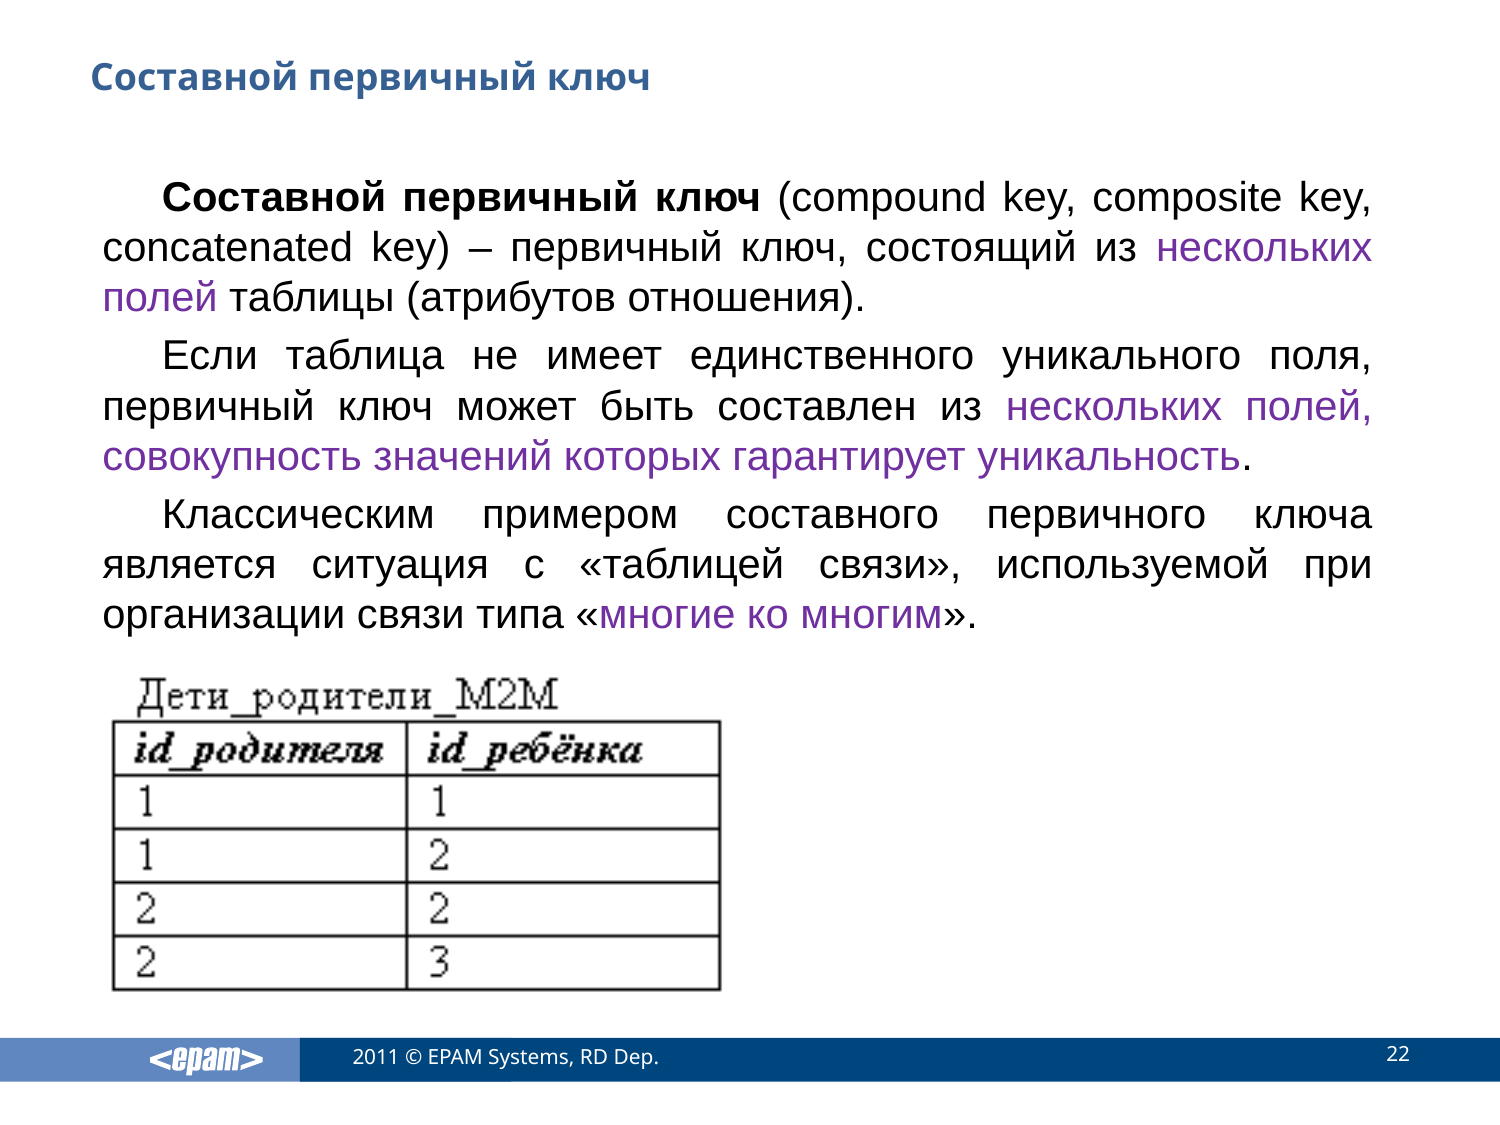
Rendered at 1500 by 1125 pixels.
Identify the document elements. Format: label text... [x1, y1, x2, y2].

picture [99, 662, 739, 1006]
list Составной первичный ключ (compound key, composite key, concatenated key) – первичный ключ, состоящий из нескольких полей таблицы (атрибутов отношения). Если таблица не имеет единственного уникального поля, первичный ключ может быть составлен из нескольких полей, совокупность значений которых гарантирует уникальность. Классическим примером составного первичного ключа является ситуация с «таблицей связи», используемой при организации связи типа «многие ко многим». [87, 162, 1388, 663]
footer 2011 © EPAM Systems, RD Dep. [337, 1028, 738, 1088]
title Составной первичный ключ [75, 45, 1425, 163]
slide_number 22 [1262, 1025, 1425, 1085]
